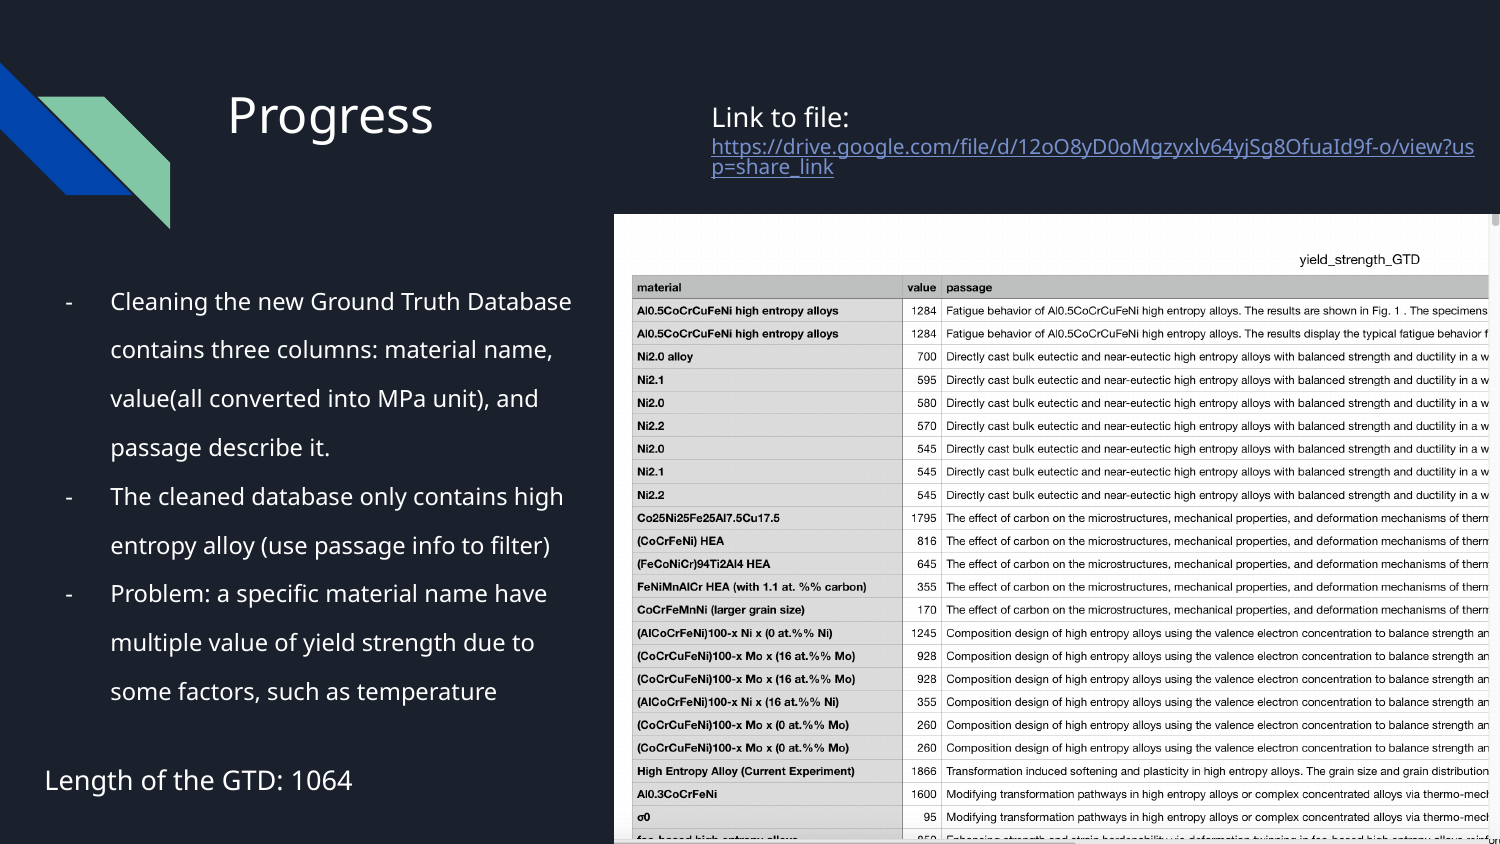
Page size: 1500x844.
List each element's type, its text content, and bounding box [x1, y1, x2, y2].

picture [614, 214, 1500, 844]
text_box Link to file: https://drive.google.com/file/d/12oO8yD0oMgzyxlv64yjSg8OfuaId9f-o/view?usp=share_link [696, 85, 1500, 202]
text_box Length of the GTD: 1064 [29, 748, 604, 811]
list Cleaning the new Ground Truth Database contains three columns: material name, value(all converted into MPa unit), and passage describe it. The cleaned database only contains high entropy alloy (use passage info to filter) Problem: a specific material name have multiple value of yield strength due to some factors, such as temperature [29, 253, 604, 731]
title Progress [212, 64, 578, 215]
